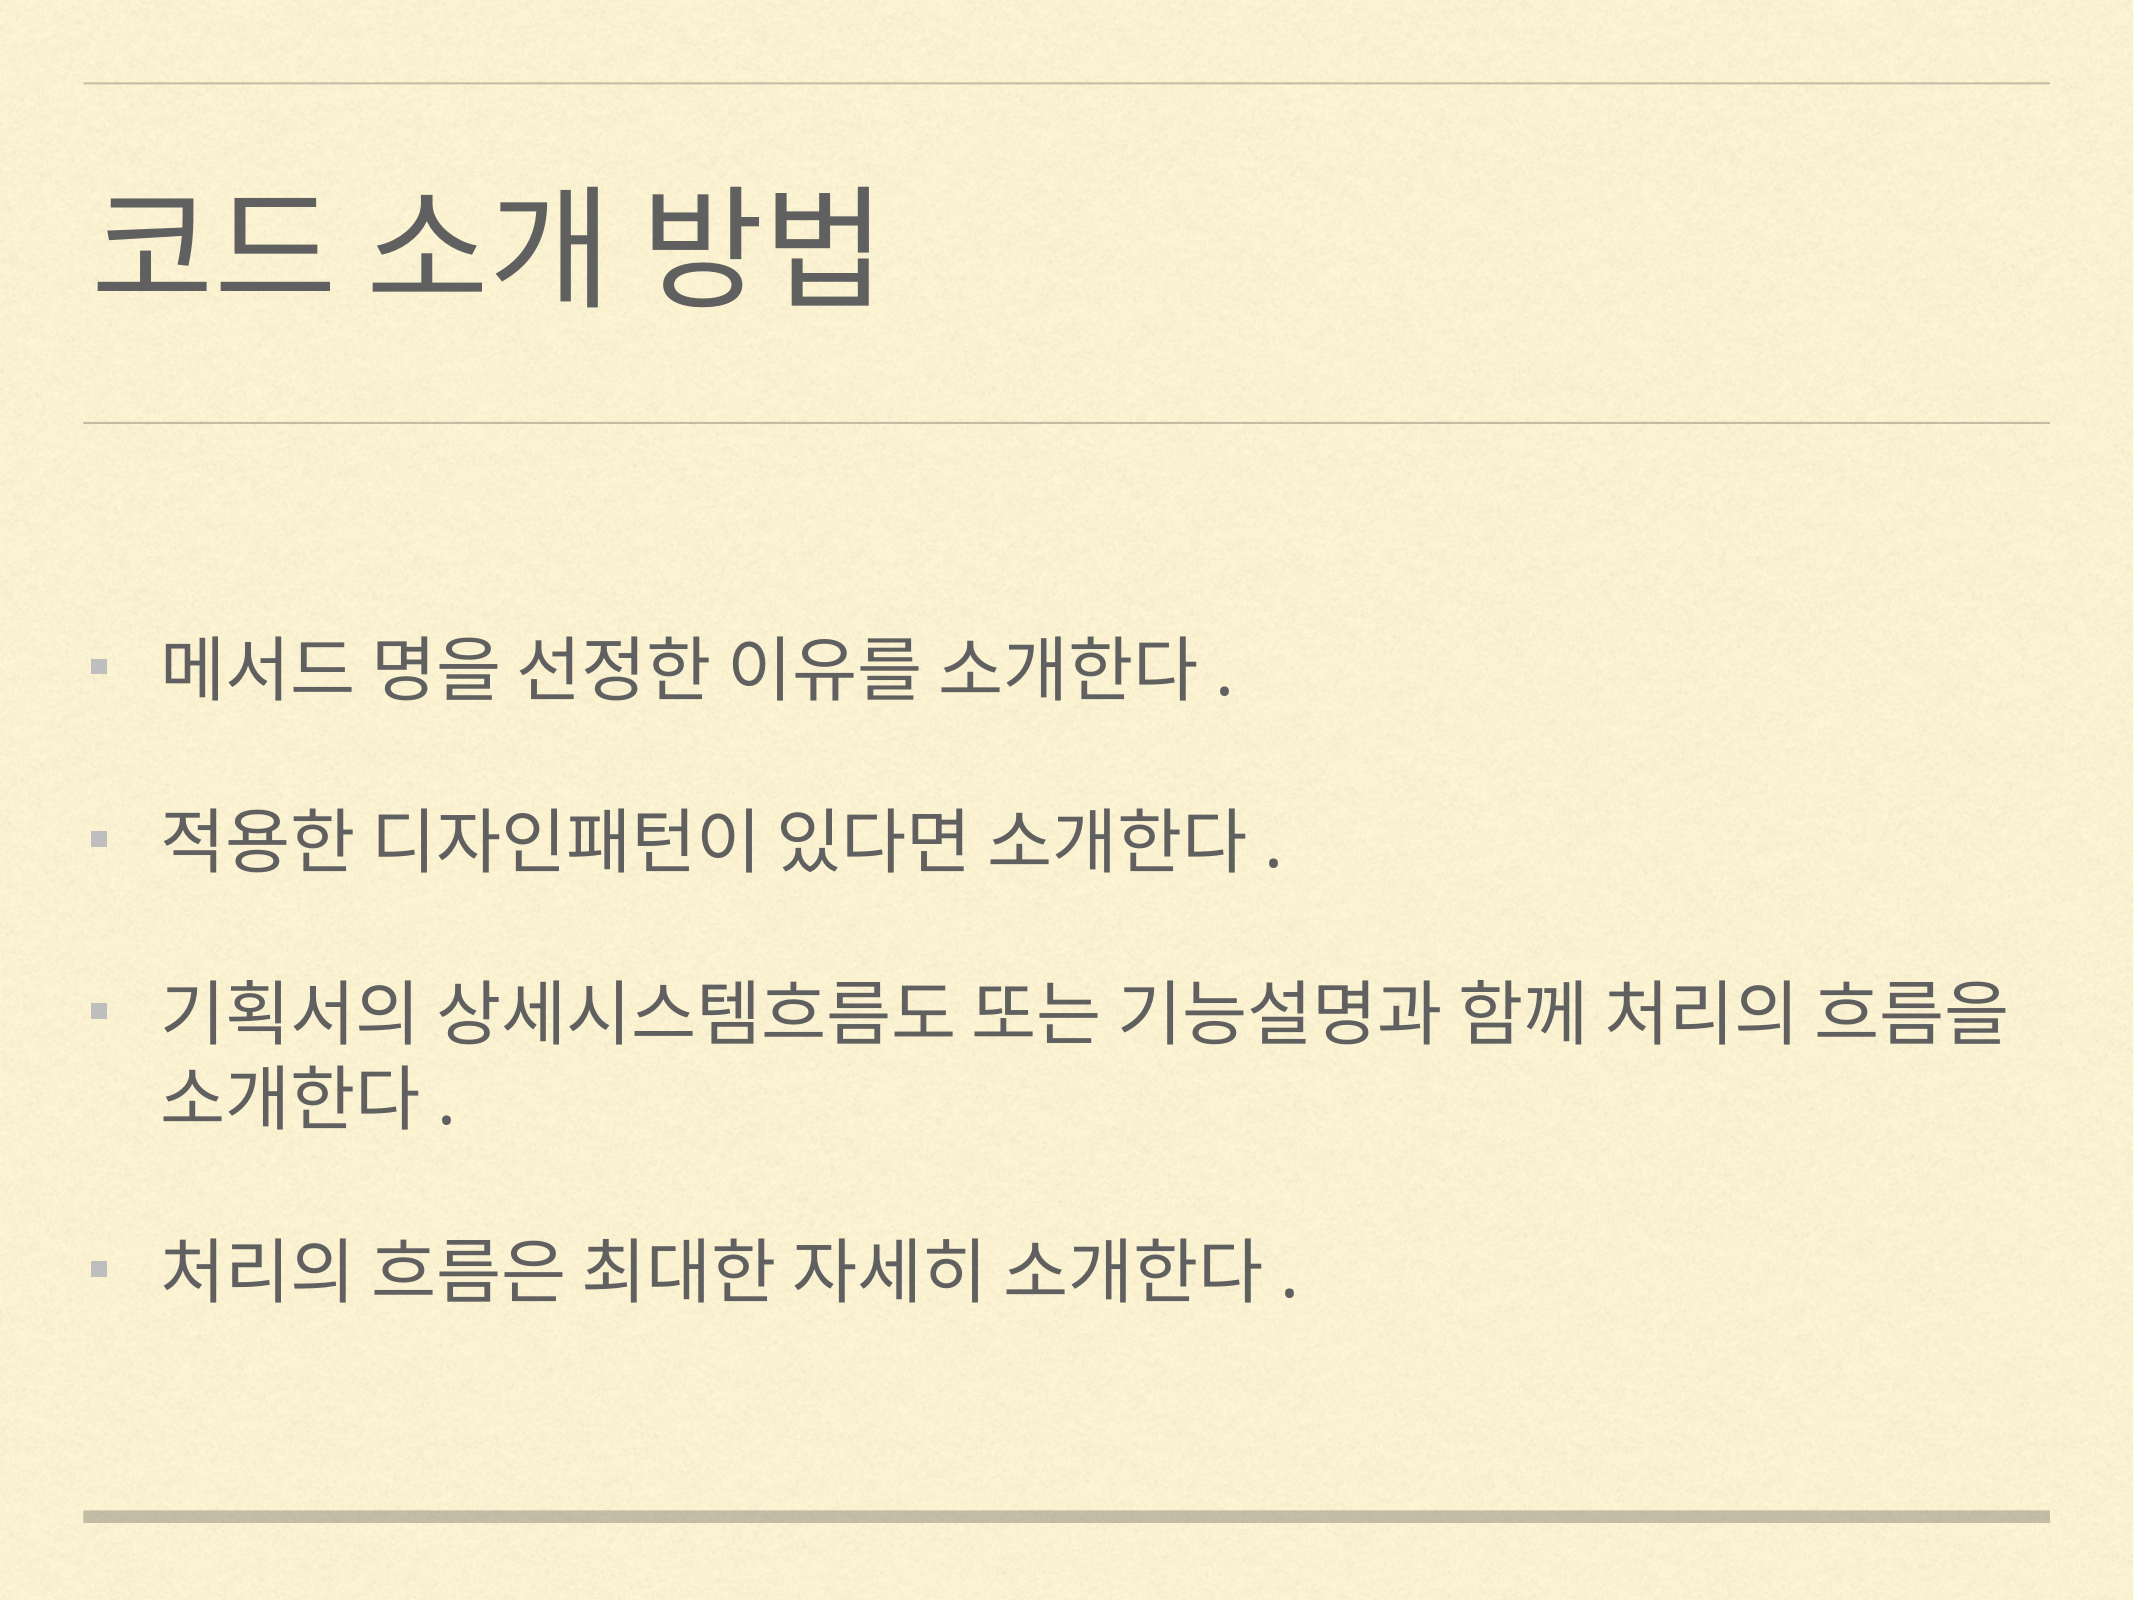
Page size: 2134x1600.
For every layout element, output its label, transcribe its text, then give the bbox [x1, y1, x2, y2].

title 코드 소개 방법 [82, 97, 2051, 411]
picture [0, 0, 2134, 1600]
list 메서드 명을 선정한 이유를 소개한다. 적용한 디자인패턴이 있다면 소개한다. 기획서의 상세시스템흐름도 또는 기능설명과 함께 처리의 흐름을 소개한다. 처리의 흐름은 최대한 자세히 소개한다. [82, 497, 2051, 1438]
